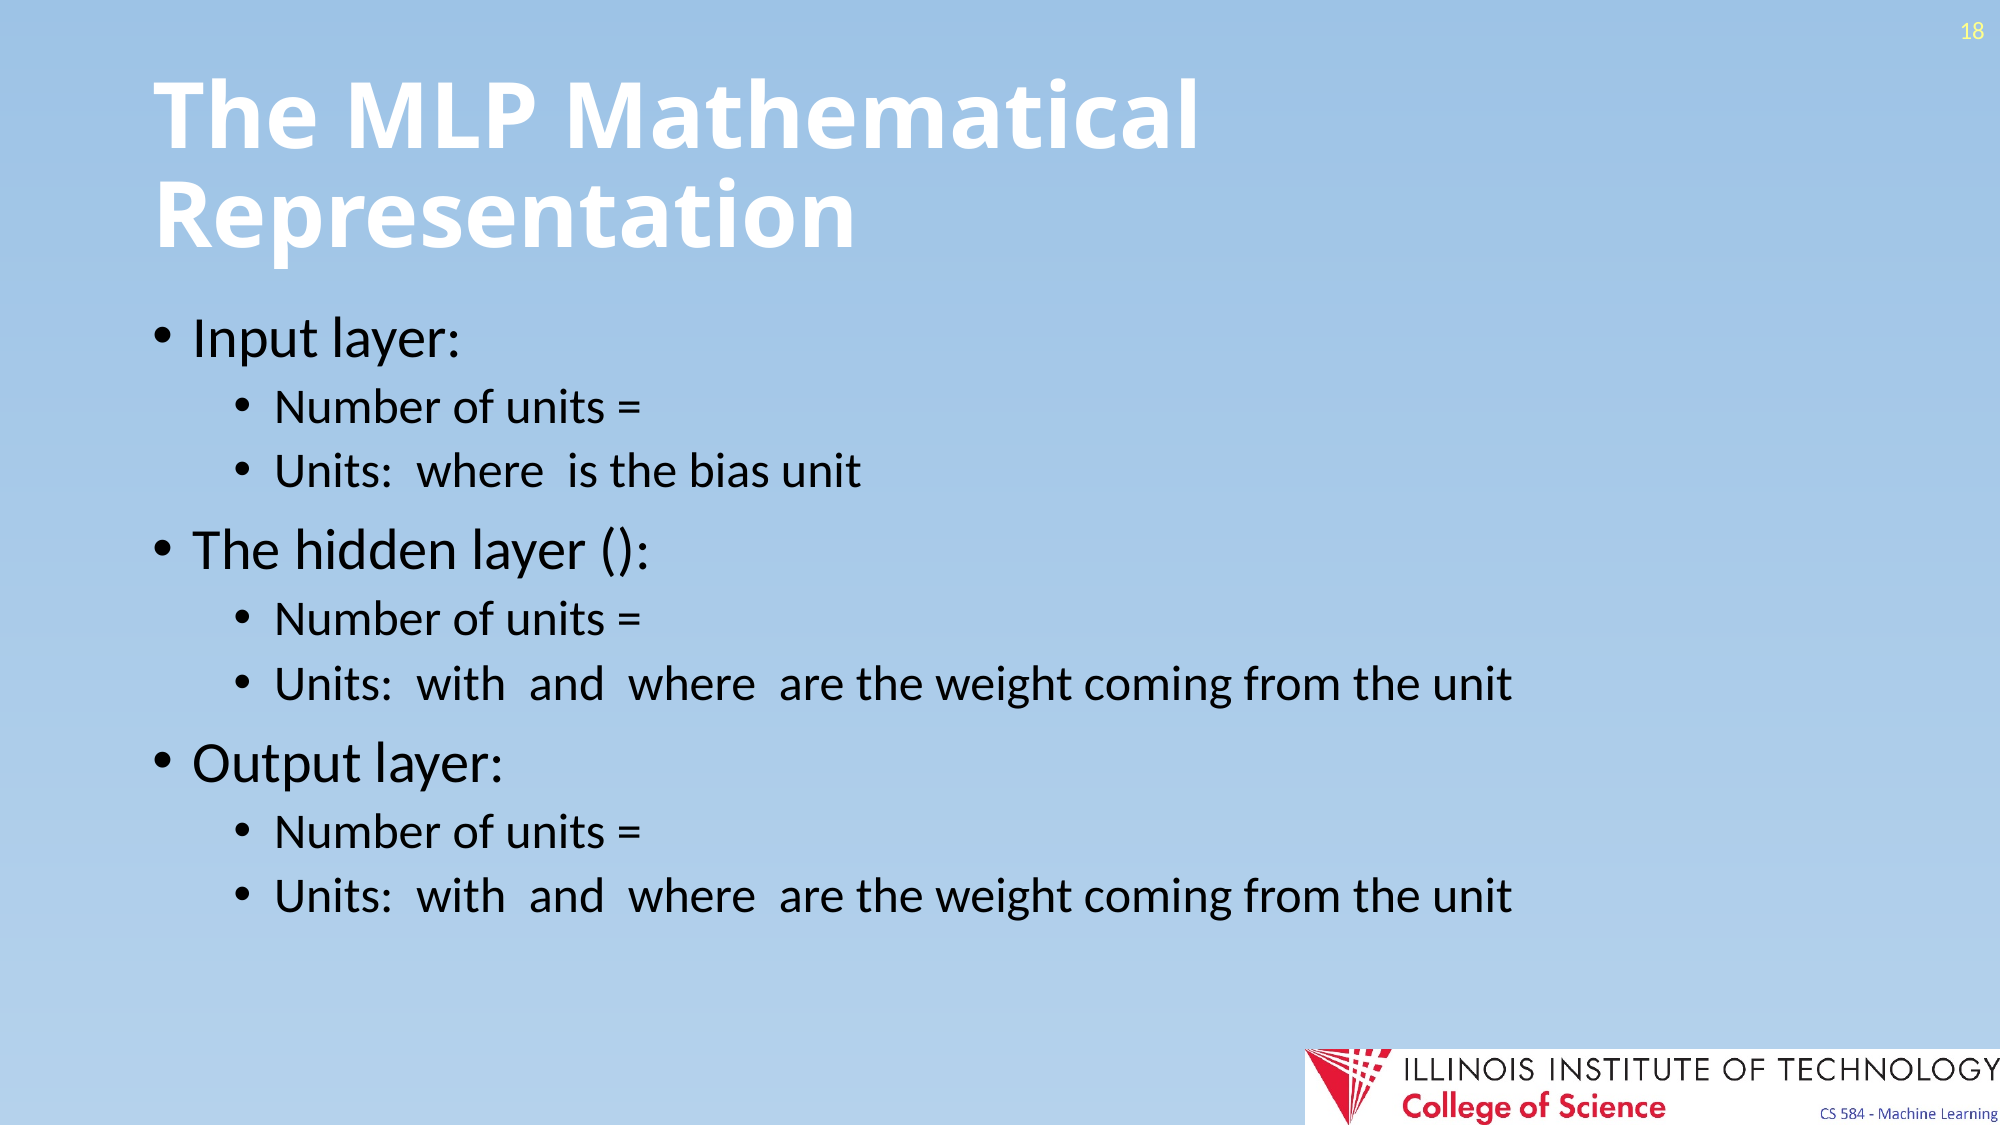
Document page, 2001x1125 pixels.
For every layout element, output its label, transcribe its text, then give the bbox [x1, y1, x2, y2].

title The MLP Mathematical Representation [137, 59, 1863, 278]
slide_number 18 [1550, 0, 2000, 60]
picture [1305, 1049, 2000, 1125]
